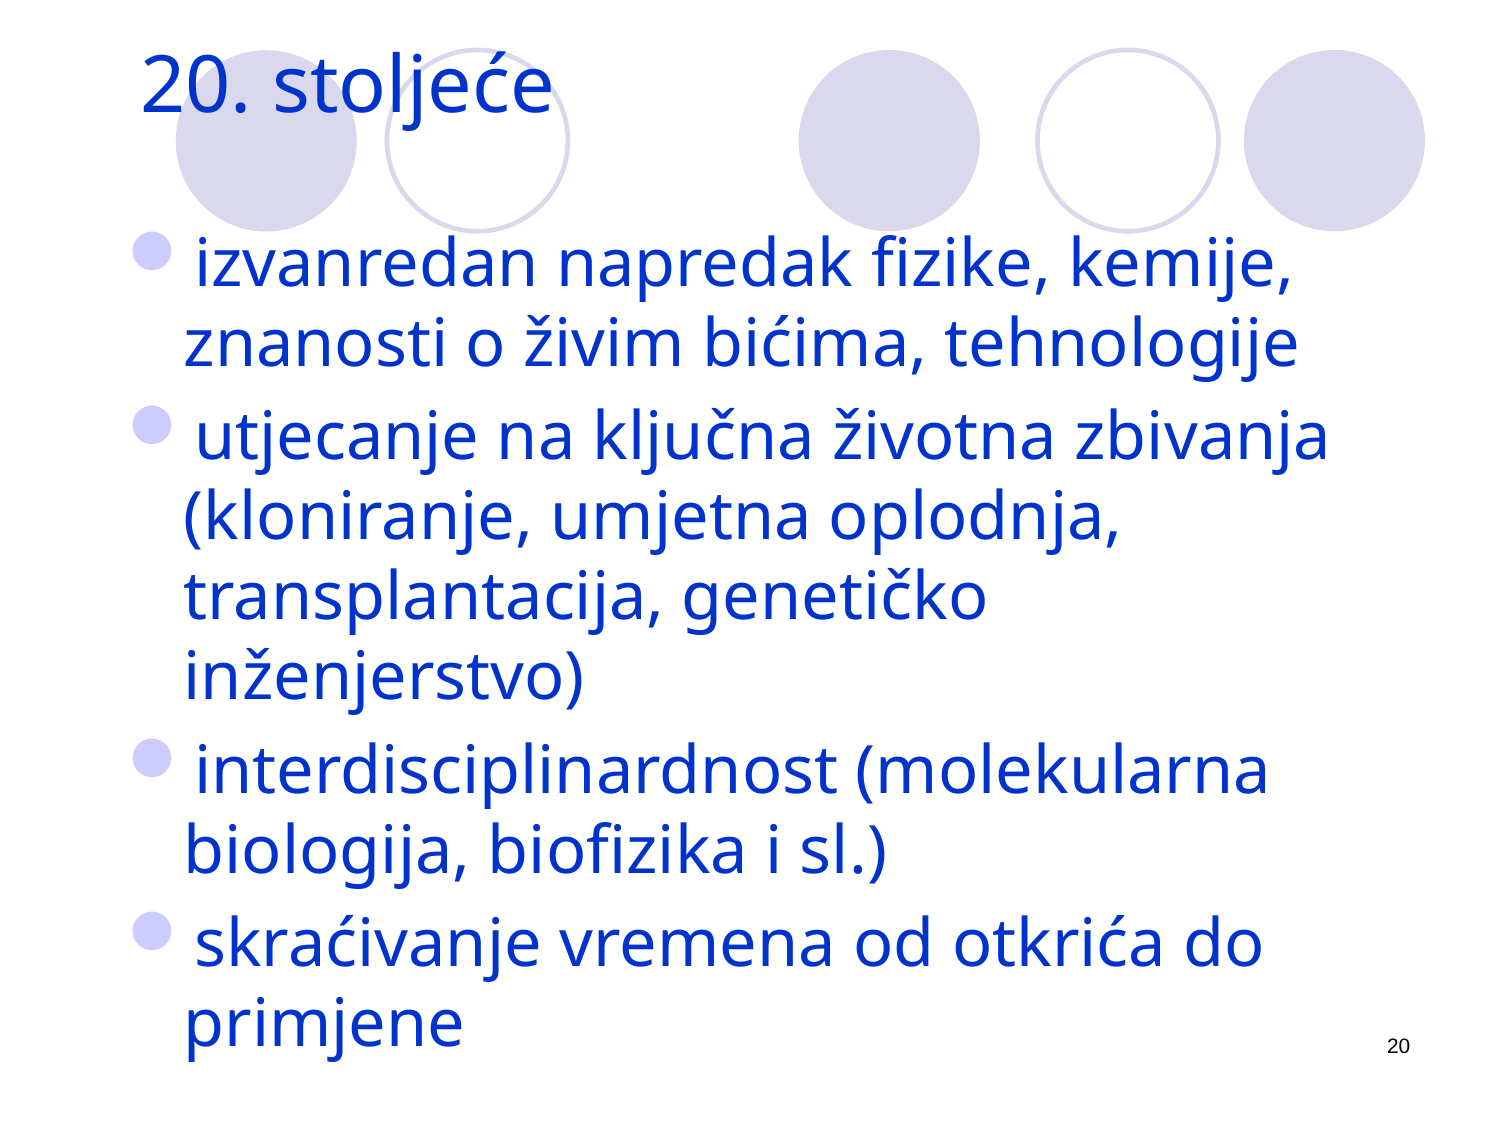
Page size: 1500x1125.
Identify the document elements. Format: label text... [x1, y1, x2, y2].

list izvanredan napredak fizike, kemije, znanosti o živim bićima, tehnologije utjecanje na ključna životna zbivanja (kloniranje, umjetna oplodnja, transplantacija, genetičko inženjerstvo) interdisciplinardnost (molekularna biologija, biofizika i sl.) skraćivanje vremena od otkrića do primjene [112, 212, 1388, 1001]
slide_number 20 [1074, 1024, 1426, 1101]
title 20. stoljeće [124, 0, 1401, 226]
